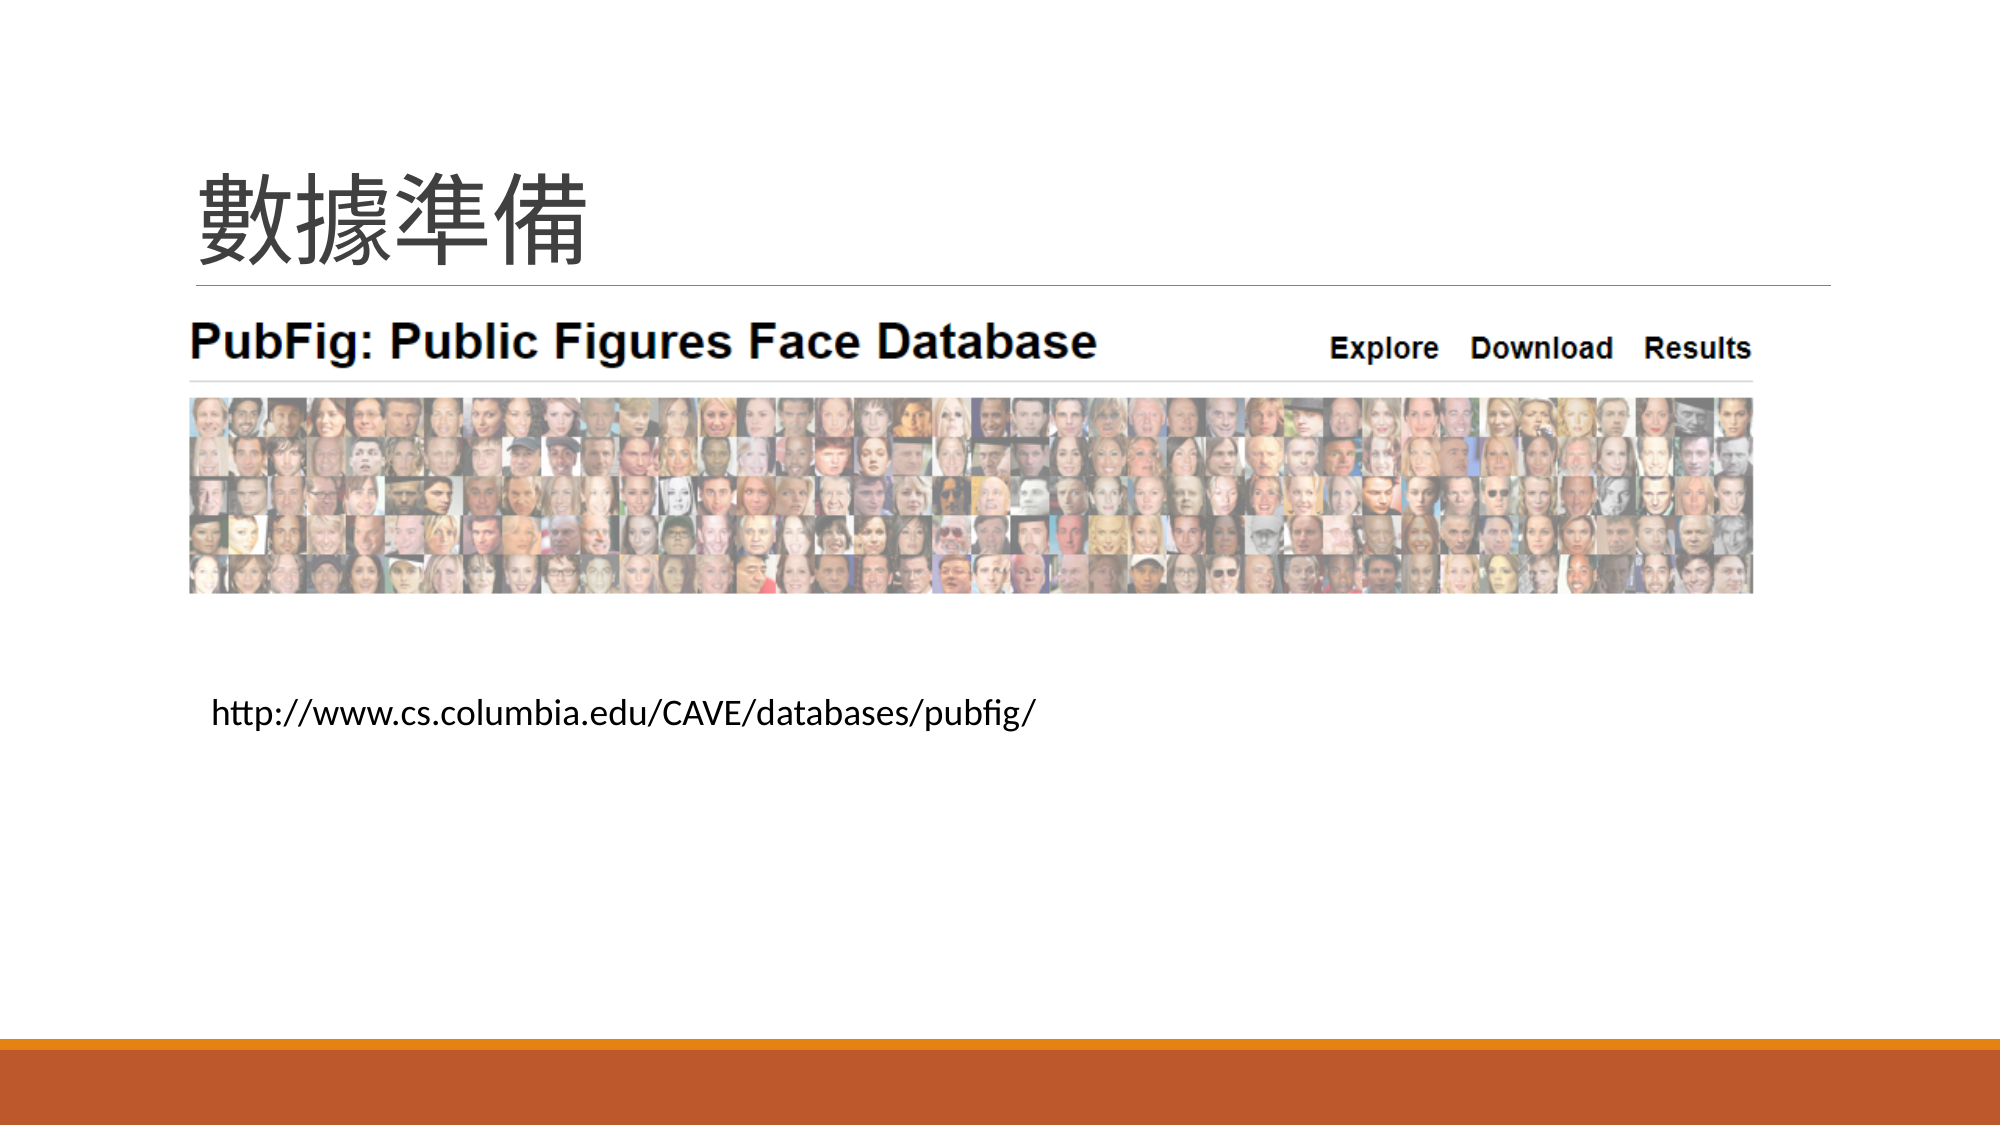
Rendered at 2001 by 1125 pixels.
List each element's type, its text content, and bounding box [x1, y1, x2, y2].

text_box http://www.cs.columbia.edu/CAVE/databases/pubfig/ [196, 680, 1175, 741]
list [159, 314, 1769, 608]
title 數據準備 [180, 47, 1830, 285]
